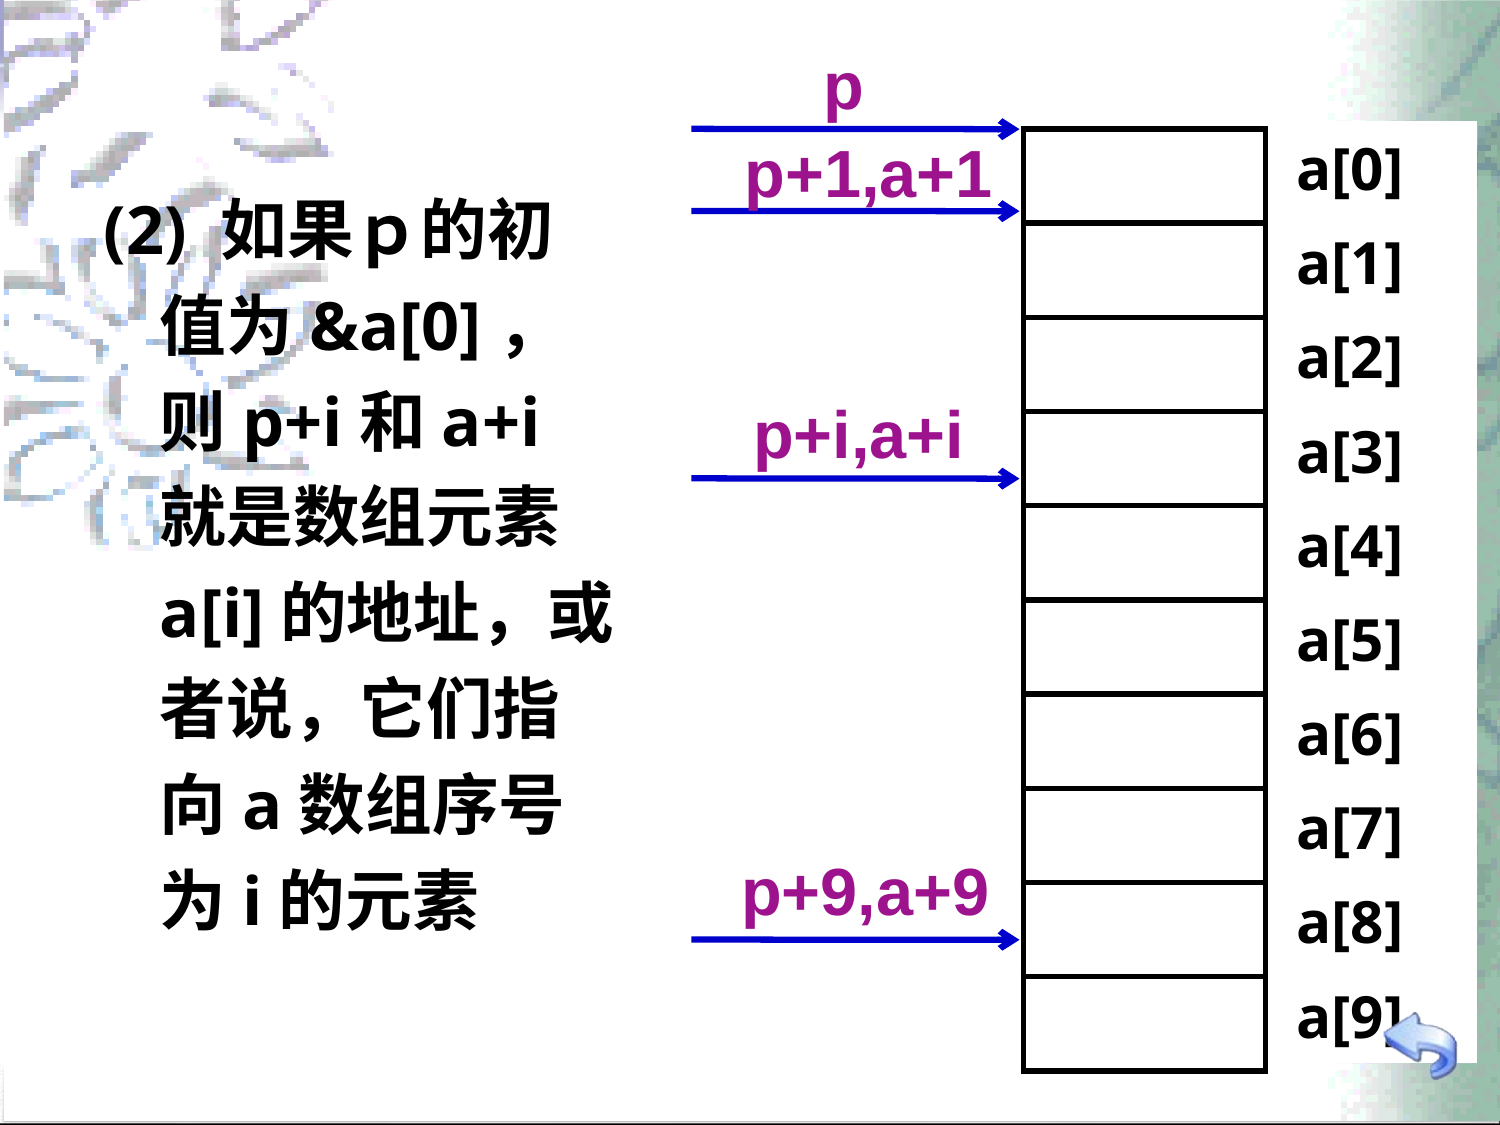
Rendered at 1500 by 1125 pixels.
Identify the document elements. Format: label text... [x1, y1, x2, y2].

table_cell [1026, 508, 1263, 597]
picture [0, 0, 1500, 1125]
table_cell [1026, 697, 1263, 786]
text_box p [808, 35, 891, 123]
table_cell a[9] [1281, 969, 1477, 1063]
table_cell [1026, 885, 1263, 974]
table_cell a[1] [1281, 215, 1477, 309]
text_box p+1,a+1 [729, 137, 1012, 209]
table_cell [1026, 979, 1263, 1068]
table_cell a[2] [1281, 309, 1477, 403]
table_cell a[7] [1281, 780, 1477, 874]
text_box p+i,a+i [738, 384, 1020, 478]
table_header a[0] [1281, 121, 1477, 215]
text_box p+1,a+1 [729, 123, 1012, 127]
table_cell [1026, 414, 1263, 503]
table_cell a[5] [1281, 592, 1477, 686]
table_cell a[3] [1281, 403, 1477, 498]
text_box p+9,a+9 [726, 841, 1008, 937]
table_header [1026, 132, 1263, 220]
table_cell a[8] [1281, 874, 1477, 969]
table_cell [1026, 320, 1263, 409]
table_cell a[4] [1281, 498, 1477, 592]
table_cell [1026, 226, 1263, 315]
table_header F [729, 213, 1012, 217]
list (2) 如果ｐ的初值为&a[0]，则p+i和a+i就是数组元素a[i]的地址，或者说，它们指向a数组序号为i的元素 [88, 164, 633, 973]
table_cell [1026, 603, 1263, 691]
table_cell [1026, 791, 1263, 880]
table_cell a[6] [1281, 686, 1477, 780]
